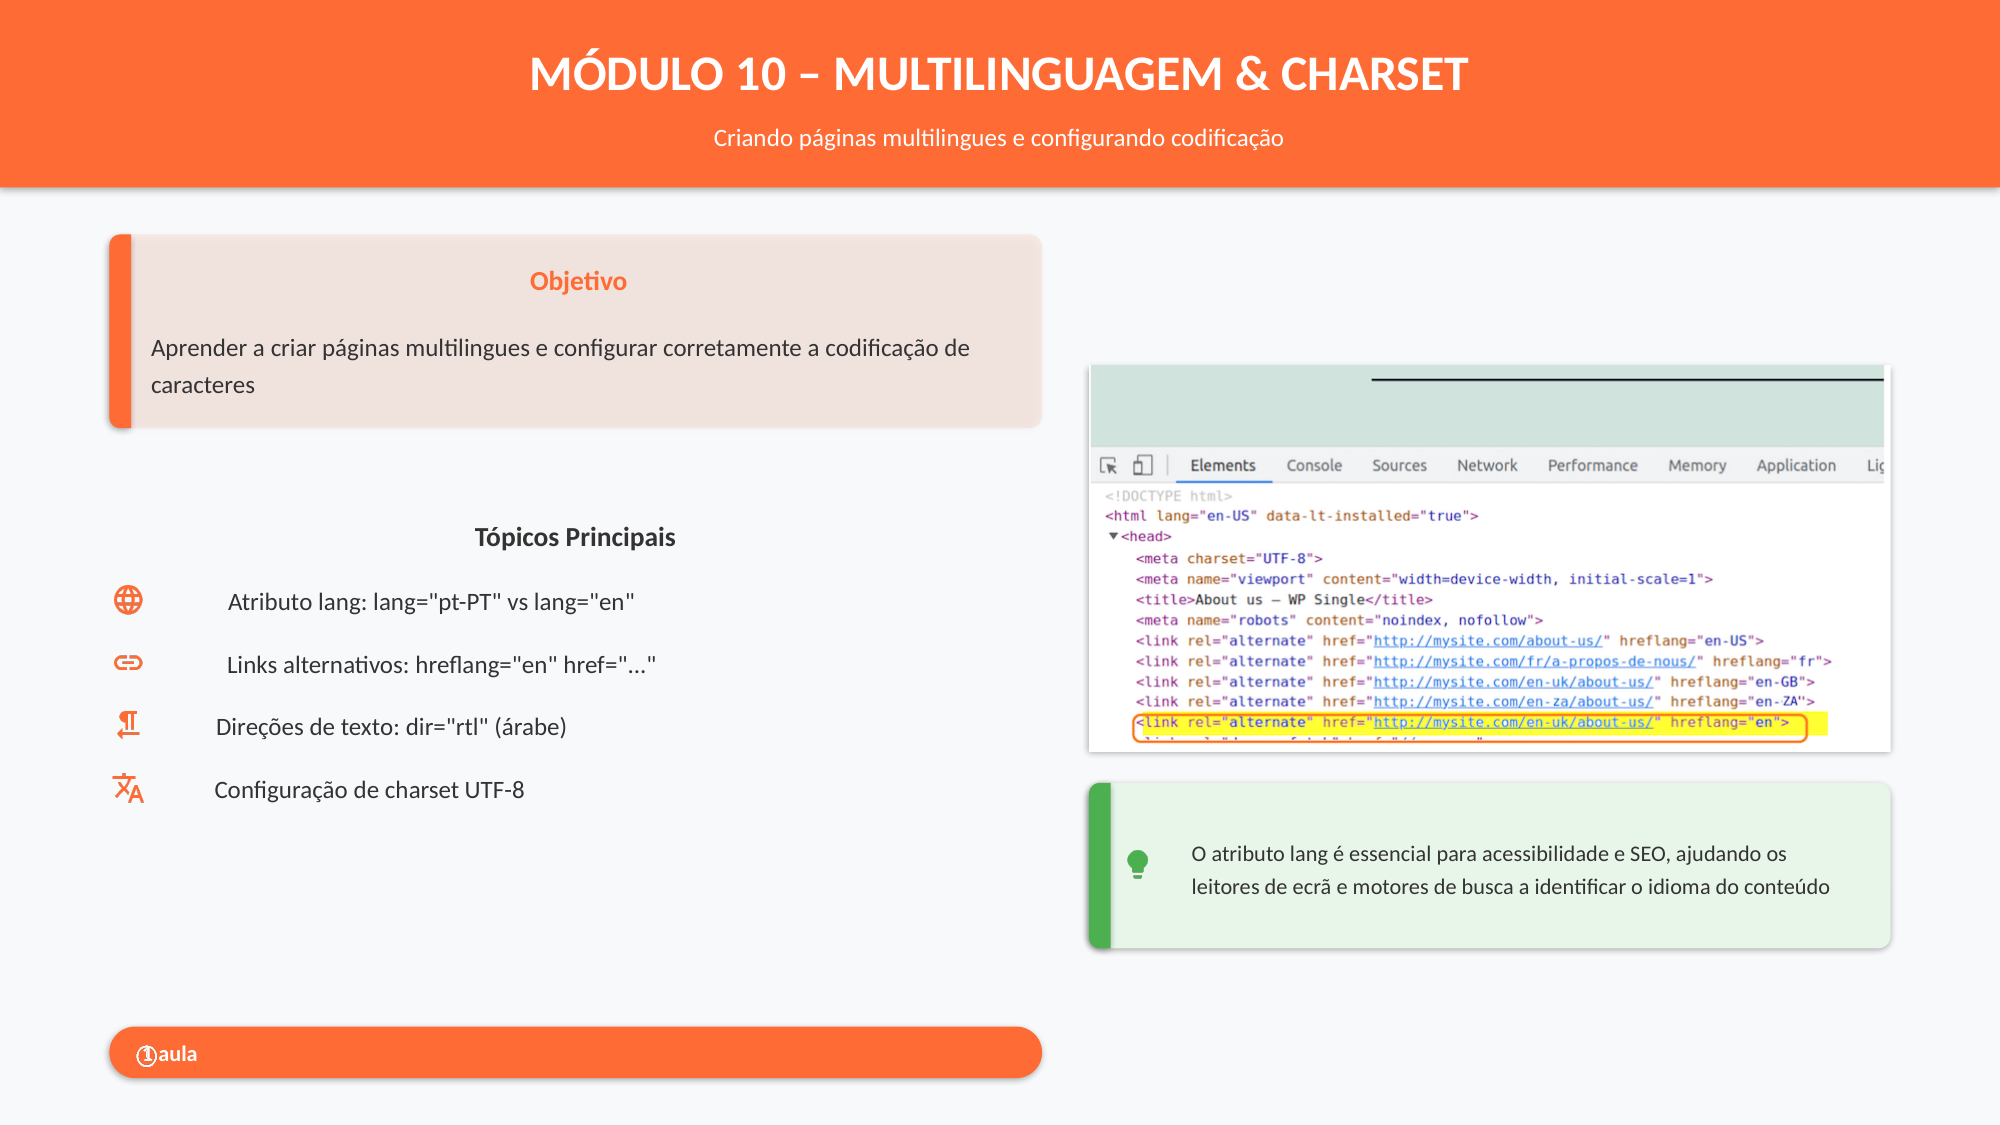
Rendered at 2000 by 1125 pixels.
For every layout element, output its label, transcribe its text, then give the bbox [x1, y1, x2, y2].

picture [109, 771, 148, 804]
text_box Atributo lang: lang="pt-PT" vs lang="en" [216, 576, 648, 625]
text_box Tópicos Principais [463, 510, 689, 562]
text_box [1112, 782, 1892, 950]
picture [109, 583, 148, 617]
text_box Criando páginas multilingues e configurando codificação [701, 112, 1298, 161]
text_box Aprender a criar páginas multilingues e configurar corretamente a codificação de caracteres [139, 314, 1019, 408]
text_box Objetivo [518, 254, 640, 306]
text_box MÓDULO 10 – MULTILINGUAGEM & CHARSET [517, 31, 1482, 109]
text_box [122, 1025, 1029, 1029]
text_box Configuração de charset UTF-8 [202, 764, 538, 813]
text_box [108, 233, 132, 429]
text_box O atributo lang é essencial para acessibilidade e SEO, ajudando os leitores de ecrã e motores de busca a identificar o idioma do conteúdo [1179, 822, 1868, 909]
text_box Direções de texto: dir="rtl" (árabe) [204, 701, 581, 750]
text_box 1 aula [109, 1029, 1043, 1076]
text_box [132, 233, 1043, 429]
text_box [1088, 782, 1112, 950]
picture [109, 652, 148, 673]
picture [1118, 847, 1157, 881]
picture [109, 708, 148, 742]
text_box Links alternativos: hreflang="en" href="..." [215, 639, 670, 688]
picture [132, 1043, 162, 1069]
text_box [0, 0, 2000, 188]
text_box [1088, 365, 1891, 752]
